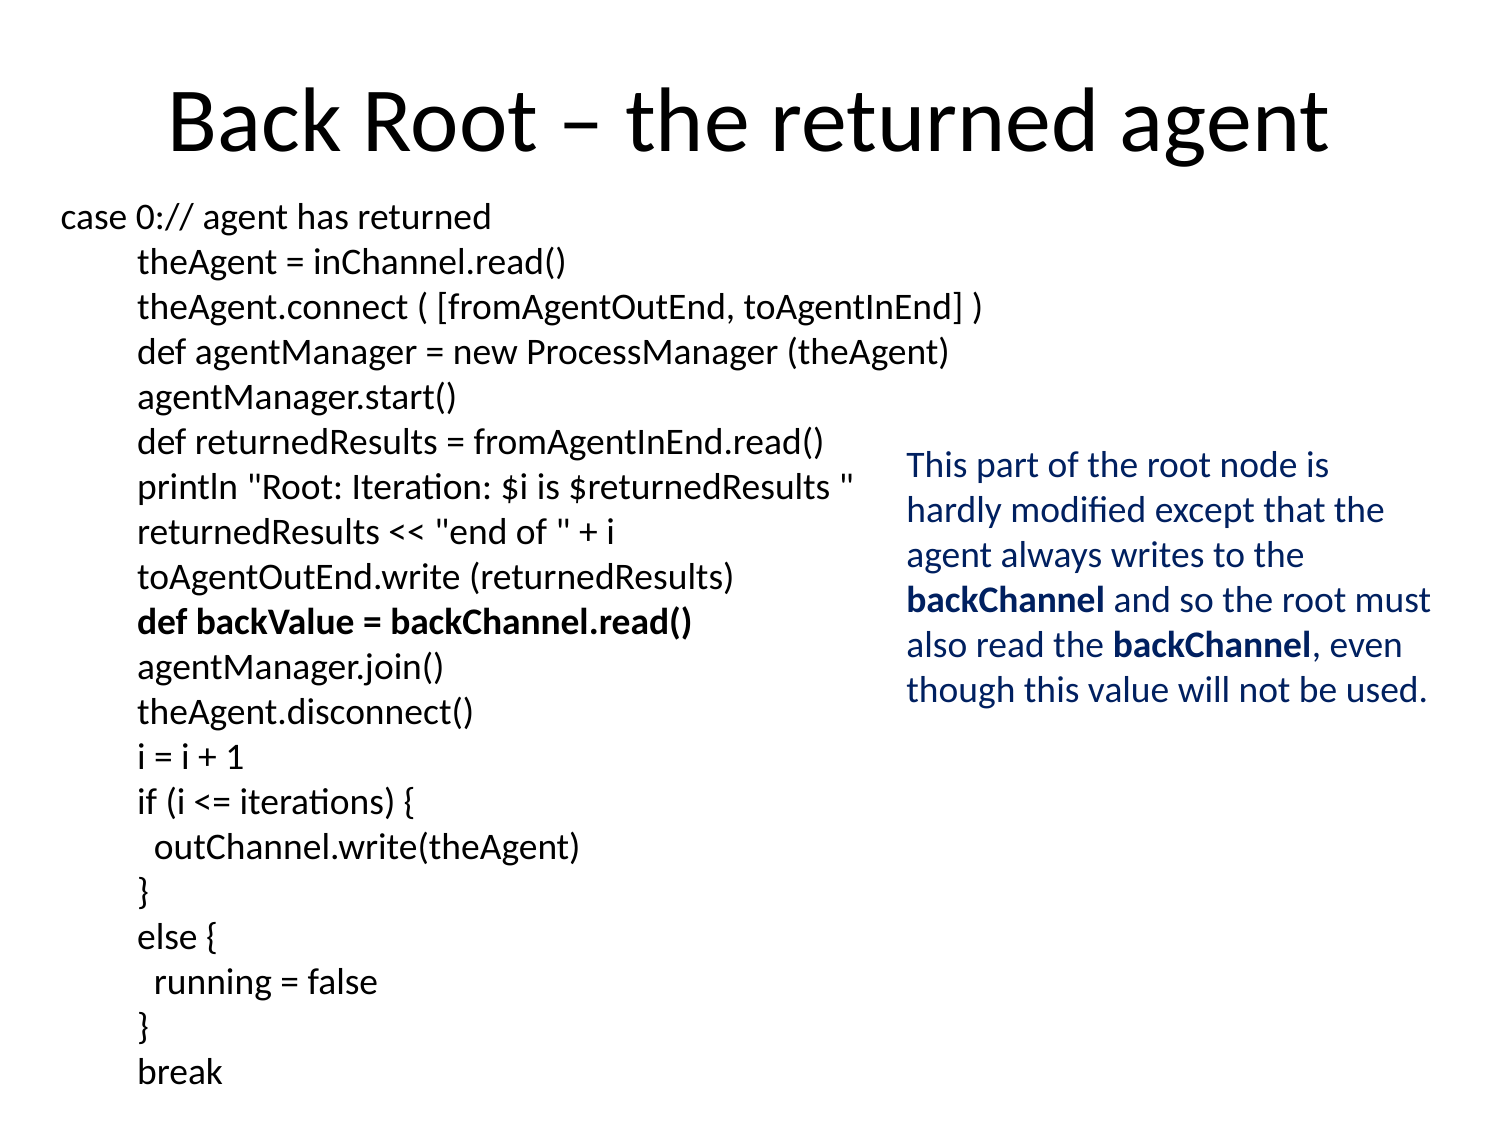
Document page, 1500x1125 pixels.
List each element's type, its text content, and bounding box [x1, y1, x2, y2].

text_box This part of the root node is hardly modified except that the agent always writes to the backChannel and so the root must also read the backChannel, even though this value will not be used. [891, 432, 1447, 718]
title Back Root – the returned agent [75, 45, 1425, 185]
text_box case 0:// agent has returned theAgent = inChannel.read() theAgent.connect ( [fromAgentOutEnd, toAgentInEnd] ) def agentManager = new ProcessManager (theAgent) agentManager.start() def returnedResults = fromAgentInEnd.read() println "Root: Iteration: $i is $returnedResults " returnedResults << "end of " + i toAgentOutEnd.write (returnedResults) def backValue = backChannel.read() agentManager.join() theAgent.disconnect() i = i + 1 if (i <= iterations) { outChannel.write(theAgent) } else { running = false } break [37, 184, 1010, 1100]
